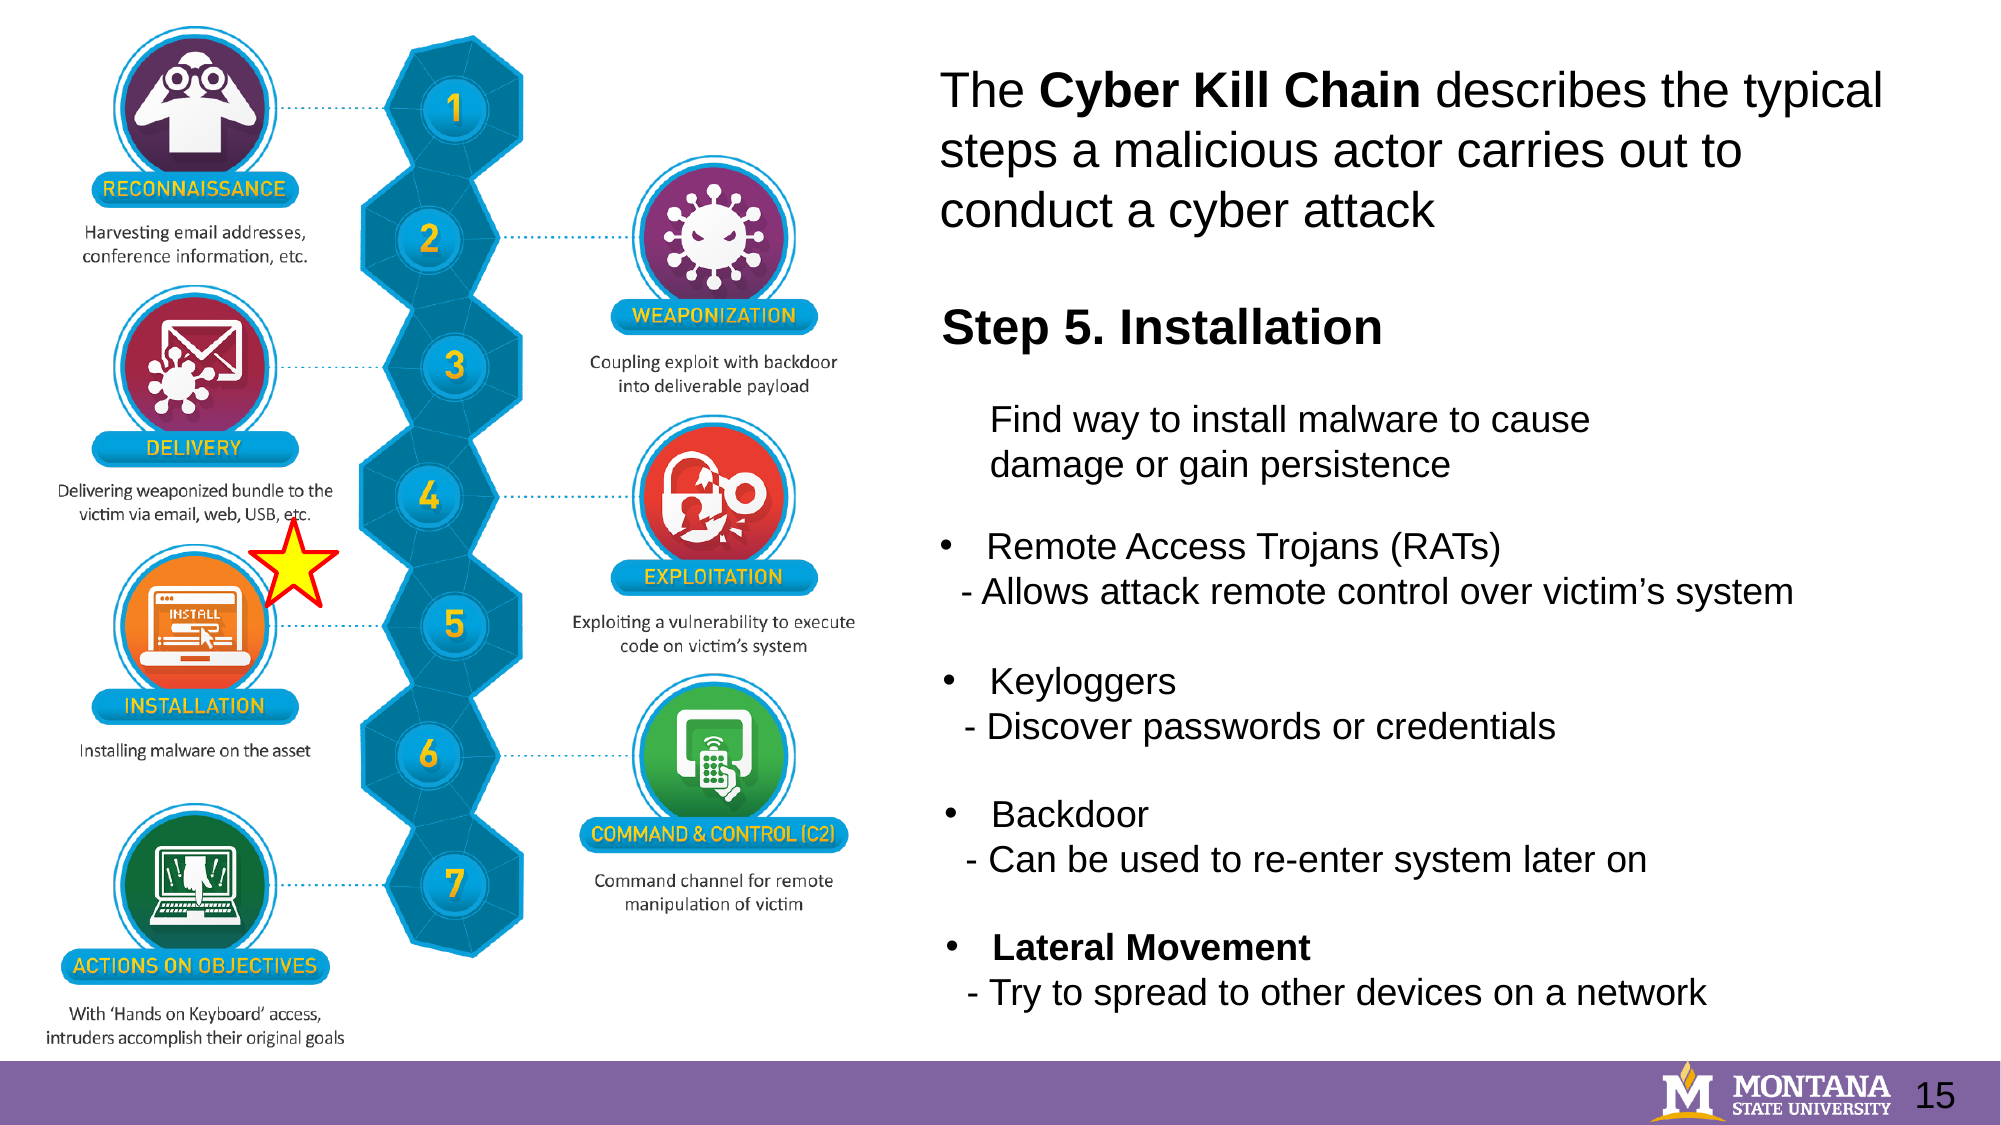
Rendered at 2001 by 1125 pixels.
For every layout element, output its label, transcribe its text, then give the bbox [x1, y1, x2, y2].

text_box Keyloggers - Discover passwords or credentials [927, 649, 1572, 755]
text_box Backdoor - Can be used to re-enter system later on [929, 782, 1664, 888]
picture [1650, 1060, 1891, 1122]
slide_number 15 [1887, 1072, 1994, 1125]
text_box Remote Access Trojans (RATs) - Allows attack remote control over victim’s system [924, 514, 1810, 620]
text_box Lateral Movement - Try to spread to other devices on a network [930, 915, 1723, 1020]
text_box The Cyber Kill Chain describes the typical steps a malicious actor carries out to conduct a cyber attack [924, 49, 1900, 245]
picture [0, 16, 901, 1066]
text_box Find way to install malware to cause damage or gain persistence [974, 387, 1738, 493]
text_box Step 5. Installation [926, 287, 1399, 363]
